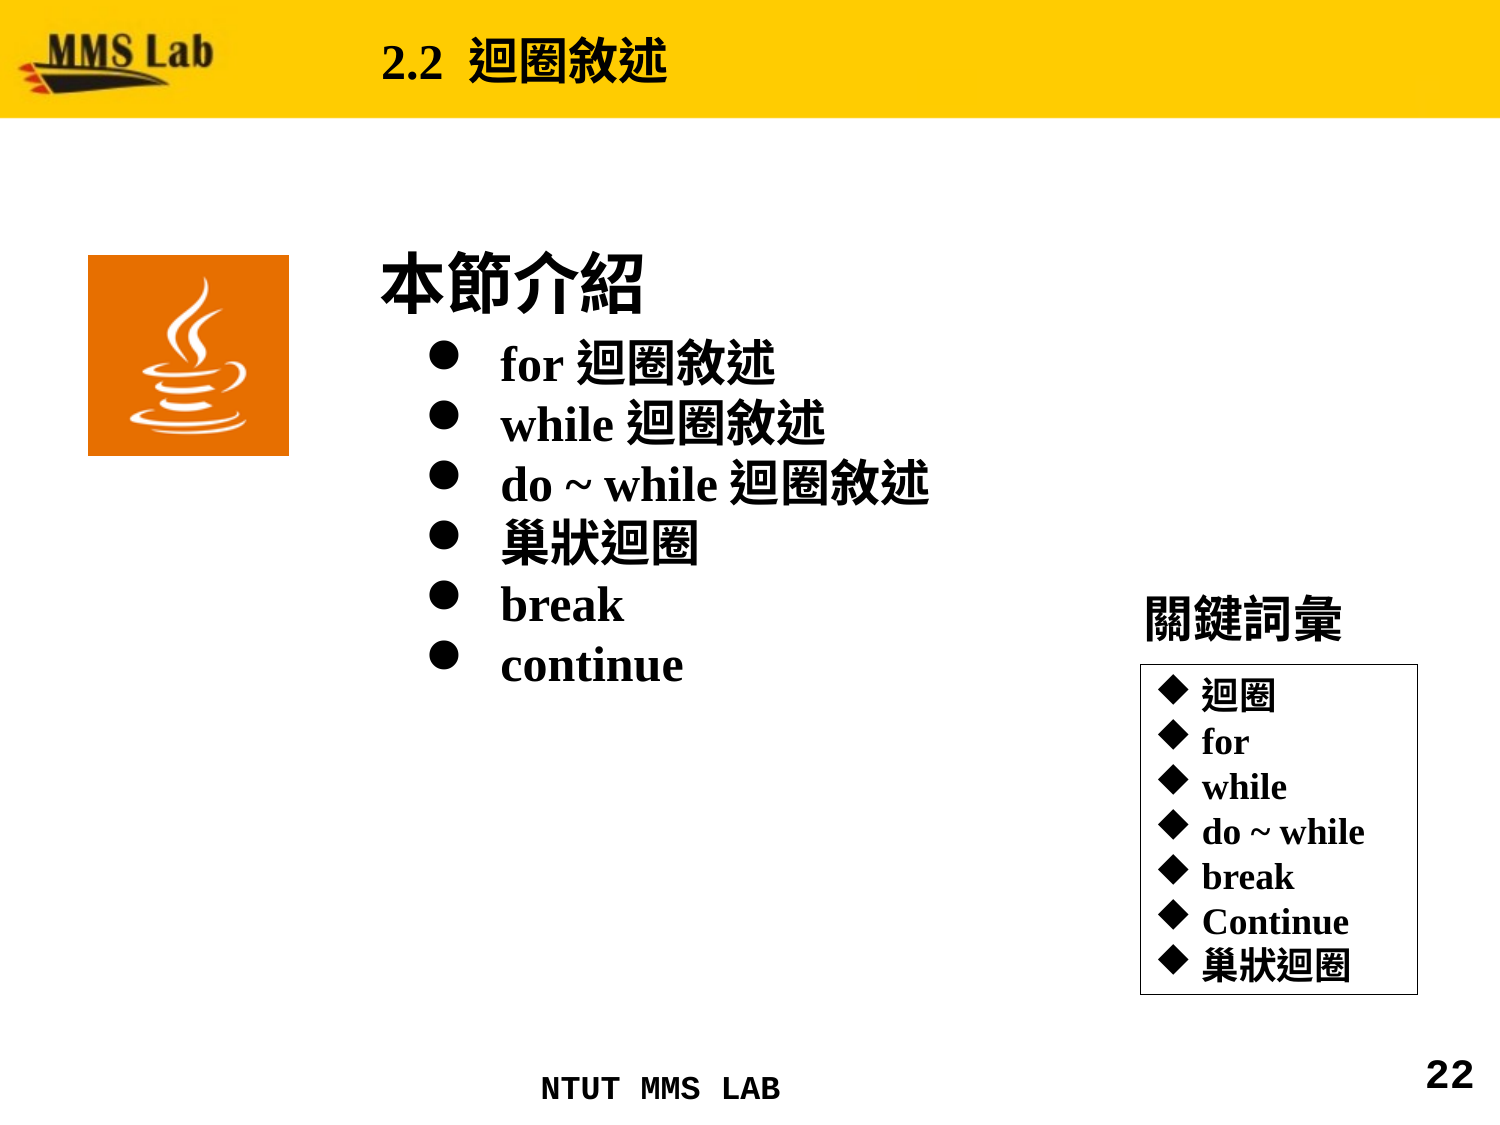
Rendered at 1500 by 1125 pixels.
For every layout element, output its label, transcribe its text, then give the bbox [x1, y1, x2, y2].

slide_number 22 [1143, 1039, 1491, 1118]
text_box for迴圈敘述 while迴圈敘述 do ~ while迴圈敘述 巢狀迴圈 break continue [410, 324, 1143, 1125]
title 2.2 迴圈敘述 [366, 0, 1500, 119]
text_box 迴圈 for while do ~ while break Continue 巢狀迴圈 [1140, 664, 1418, 995]
text_box 關鍵詞彙 [1077, 580, 1409, 656]
picture [0, 0, 1500, 1096]
text_box 本節介紹 [288, 234, 738, 330]
